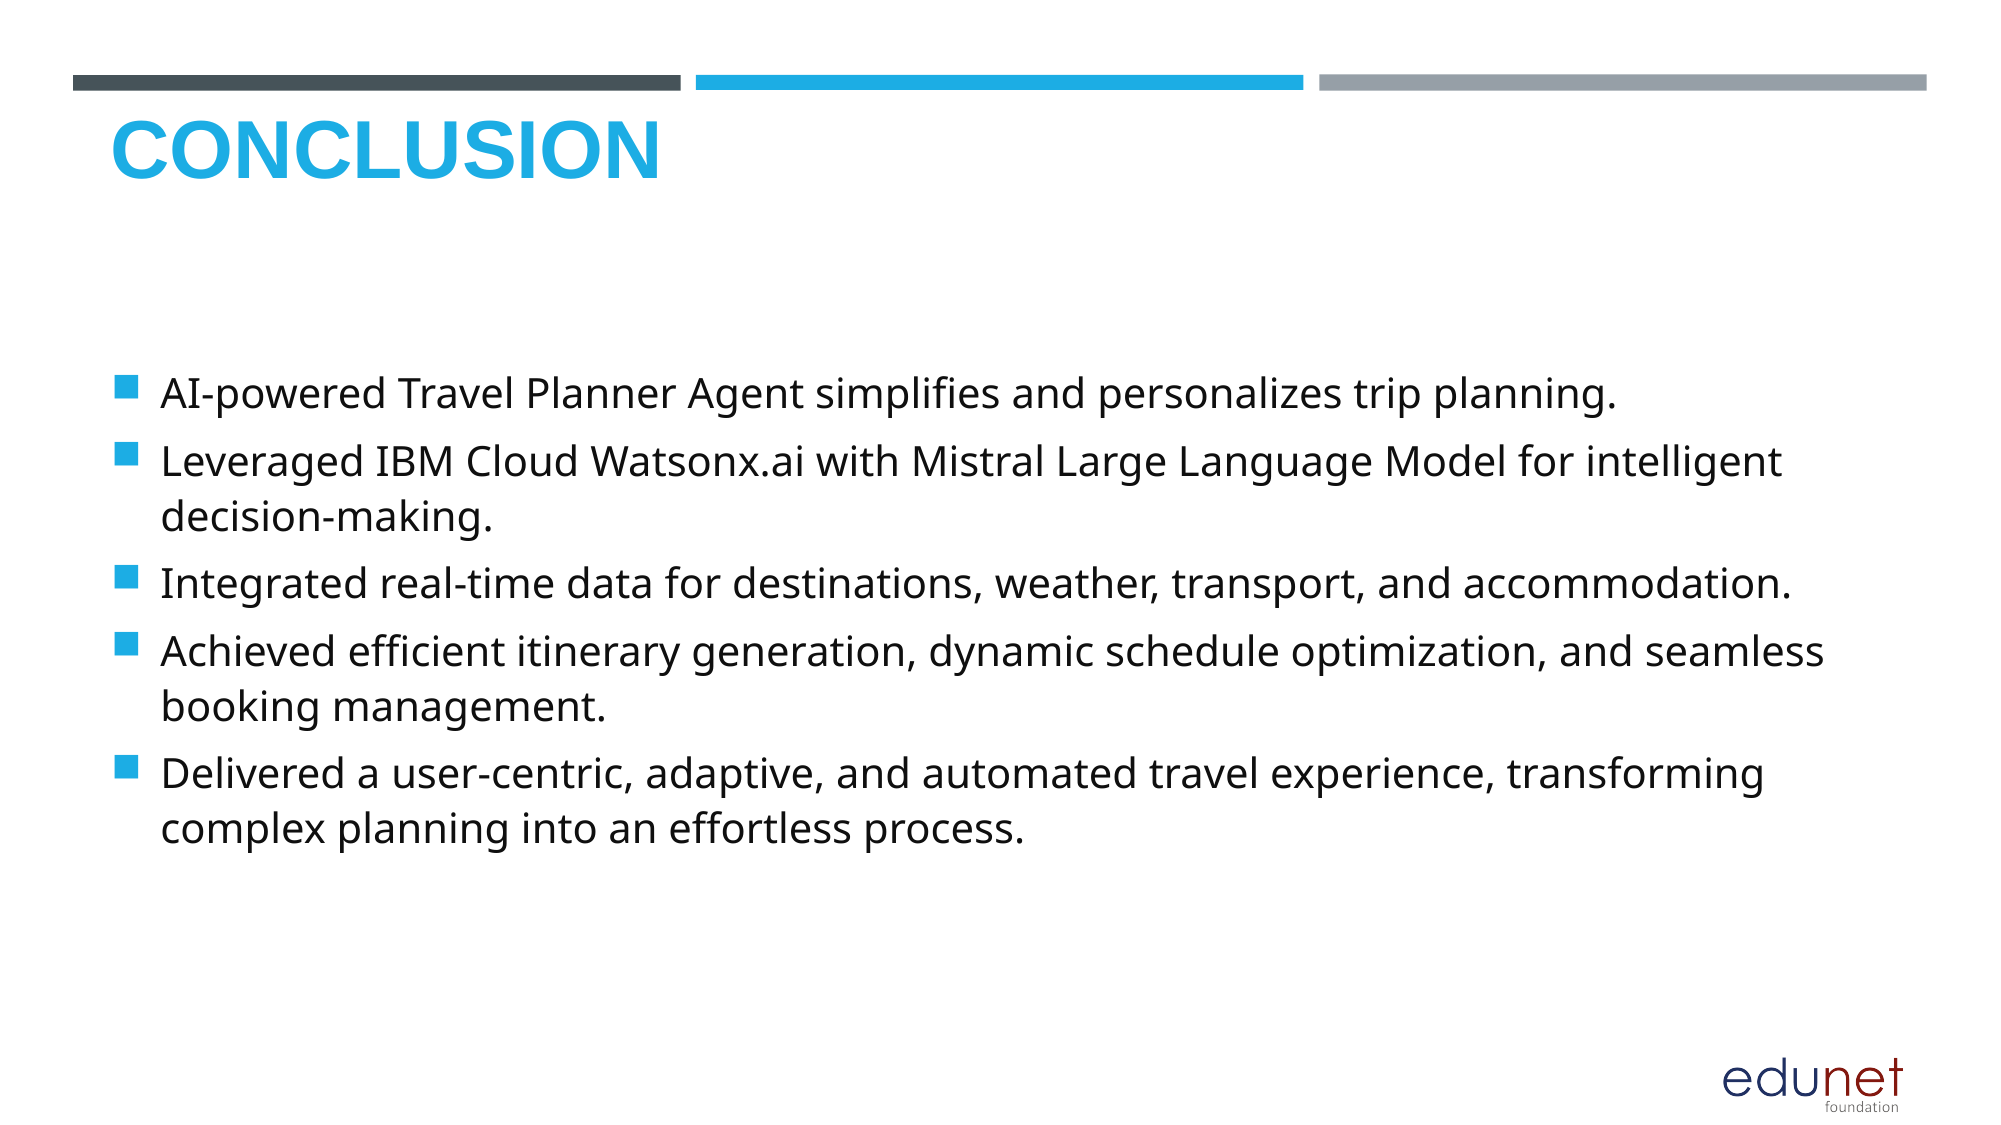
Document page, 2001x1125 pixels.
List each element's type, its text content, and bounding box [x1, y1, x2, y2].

title Conclusion [95, 115, 1905, 203]
picture [1719, 1055, 1905, 1116]
list AI-powered Travel Planner Agent simplifies and personalizes trip planning. Leveraged IBM Cloud Watsonx.ai with Mistral Large Language Model for intelligent decision-making. Integrated real-time data for destinations, weather, transport, and accommodation. Achieved efficient itinerary generation, dynamic schedule optimization, and seamless booking management. Delivered a user-centric, adaptive, and automated travel experience, transforming complex planning into an effortless process. [95, 232, 1905, 983]
